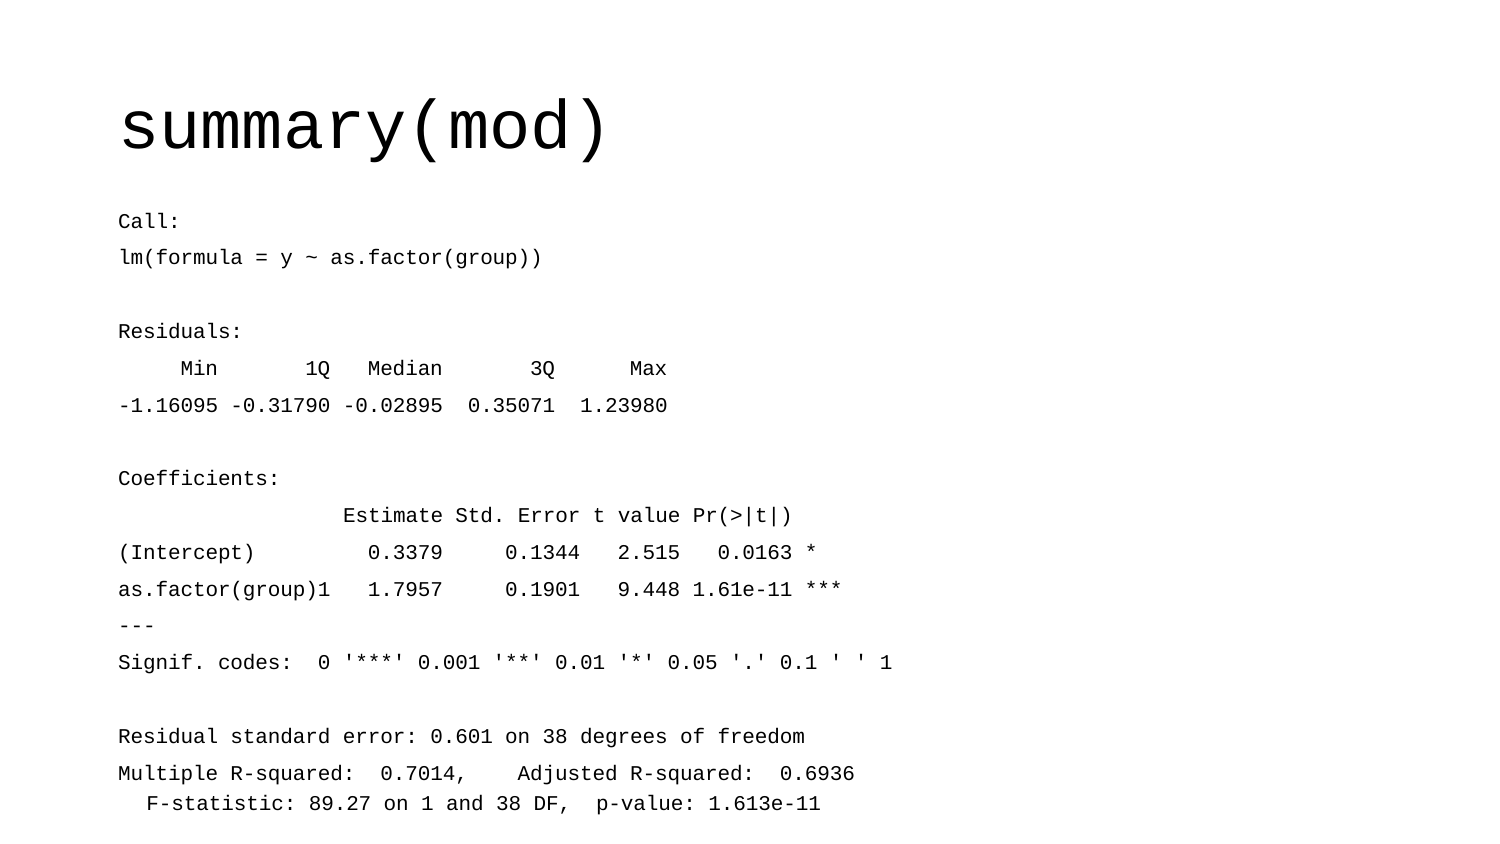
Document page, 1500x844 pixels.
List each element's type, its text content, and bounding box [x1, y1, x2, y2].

title summary(mod) [103, 44, 1397, 163]
list Call: lm(formula = y ~ as.factor(group)) Residuals: Min 1Q Median 3Q Max -1.16095 -0.31790 -0.02895 0.35071 1.23980 Coefficients: Estimate Std. Error t value Pr(>|t|) (Intercept) 0.3379 0.1344 2.515 0.0163 * as.factor(group)1 1.7957 0.1901 9.448 1.61e-11 *** --- Signif. codes: 0 '***' 0.001 '**' 0.01 '*' 0.05 '.' 0.1 ' ' 1 Residual standard error: 0.601 on 38 degrees of freedom Multiple R-squared: 0.7014, Adjusted R-squared: 0.6936 F-statistic: 89.27 on 1 and 38 DF, p-value: 1.613e-11 [103, 163, 1397, 823]
